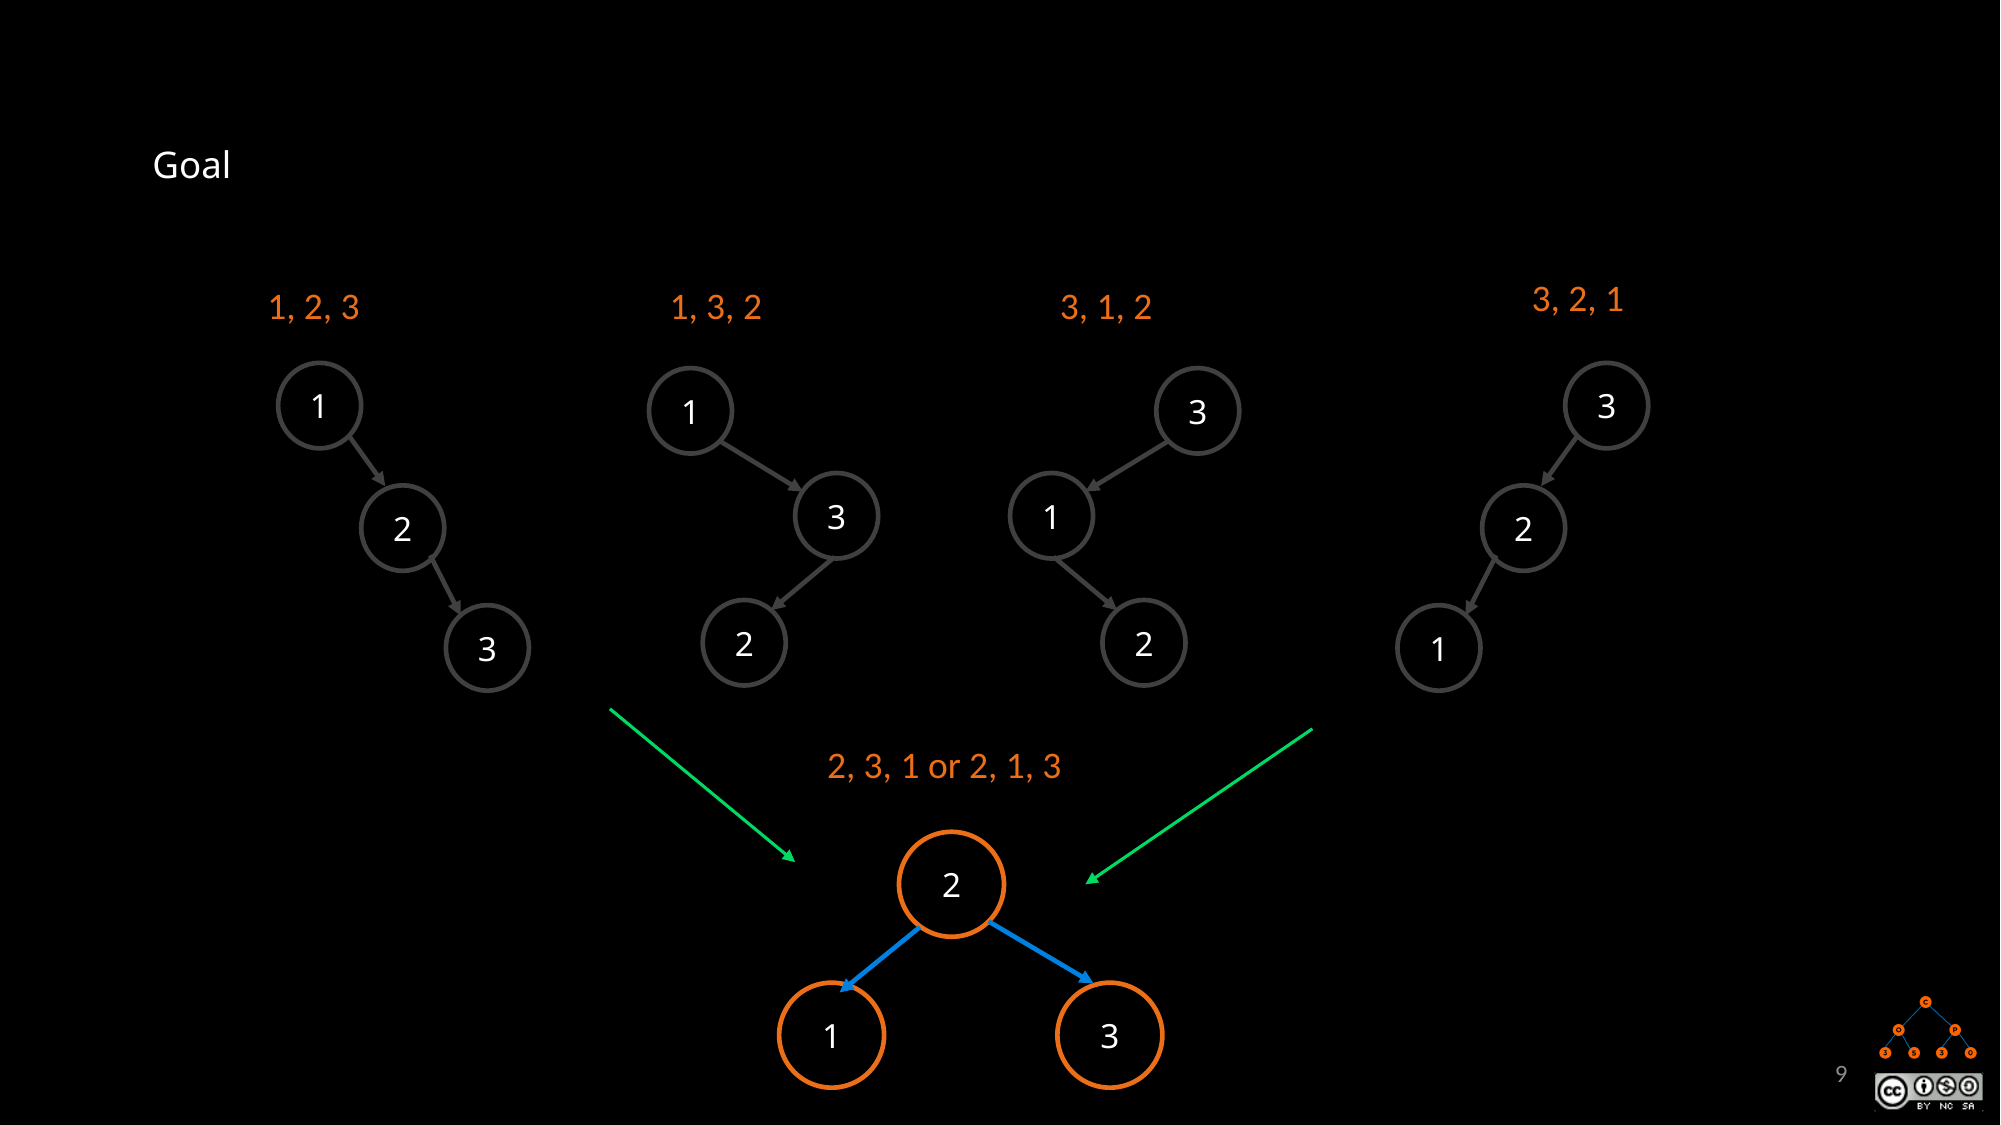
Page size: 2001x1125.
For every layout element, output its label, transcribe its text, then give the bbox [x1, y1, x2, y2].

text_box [252, 266, 2000, 336]
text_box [1859, 988, 1998, 1112]
title Goal [137, 59, 1863, 278]
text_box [779, 831, 1163, 1088]
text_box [1085, 728, 1313, 885]
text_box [1397, 362, 1649, 691]
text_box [277, 362, 529, 691]
slide_number 9 [1412, 1042, 1859, 1103]
text_box 2, 3, 1 or 2, 1, 3 [812, 733, 1085, 794]
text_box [1009, 367, 1240, 686]
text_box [648, 367, 879, 686]
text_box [609, 708, 796, 863]
